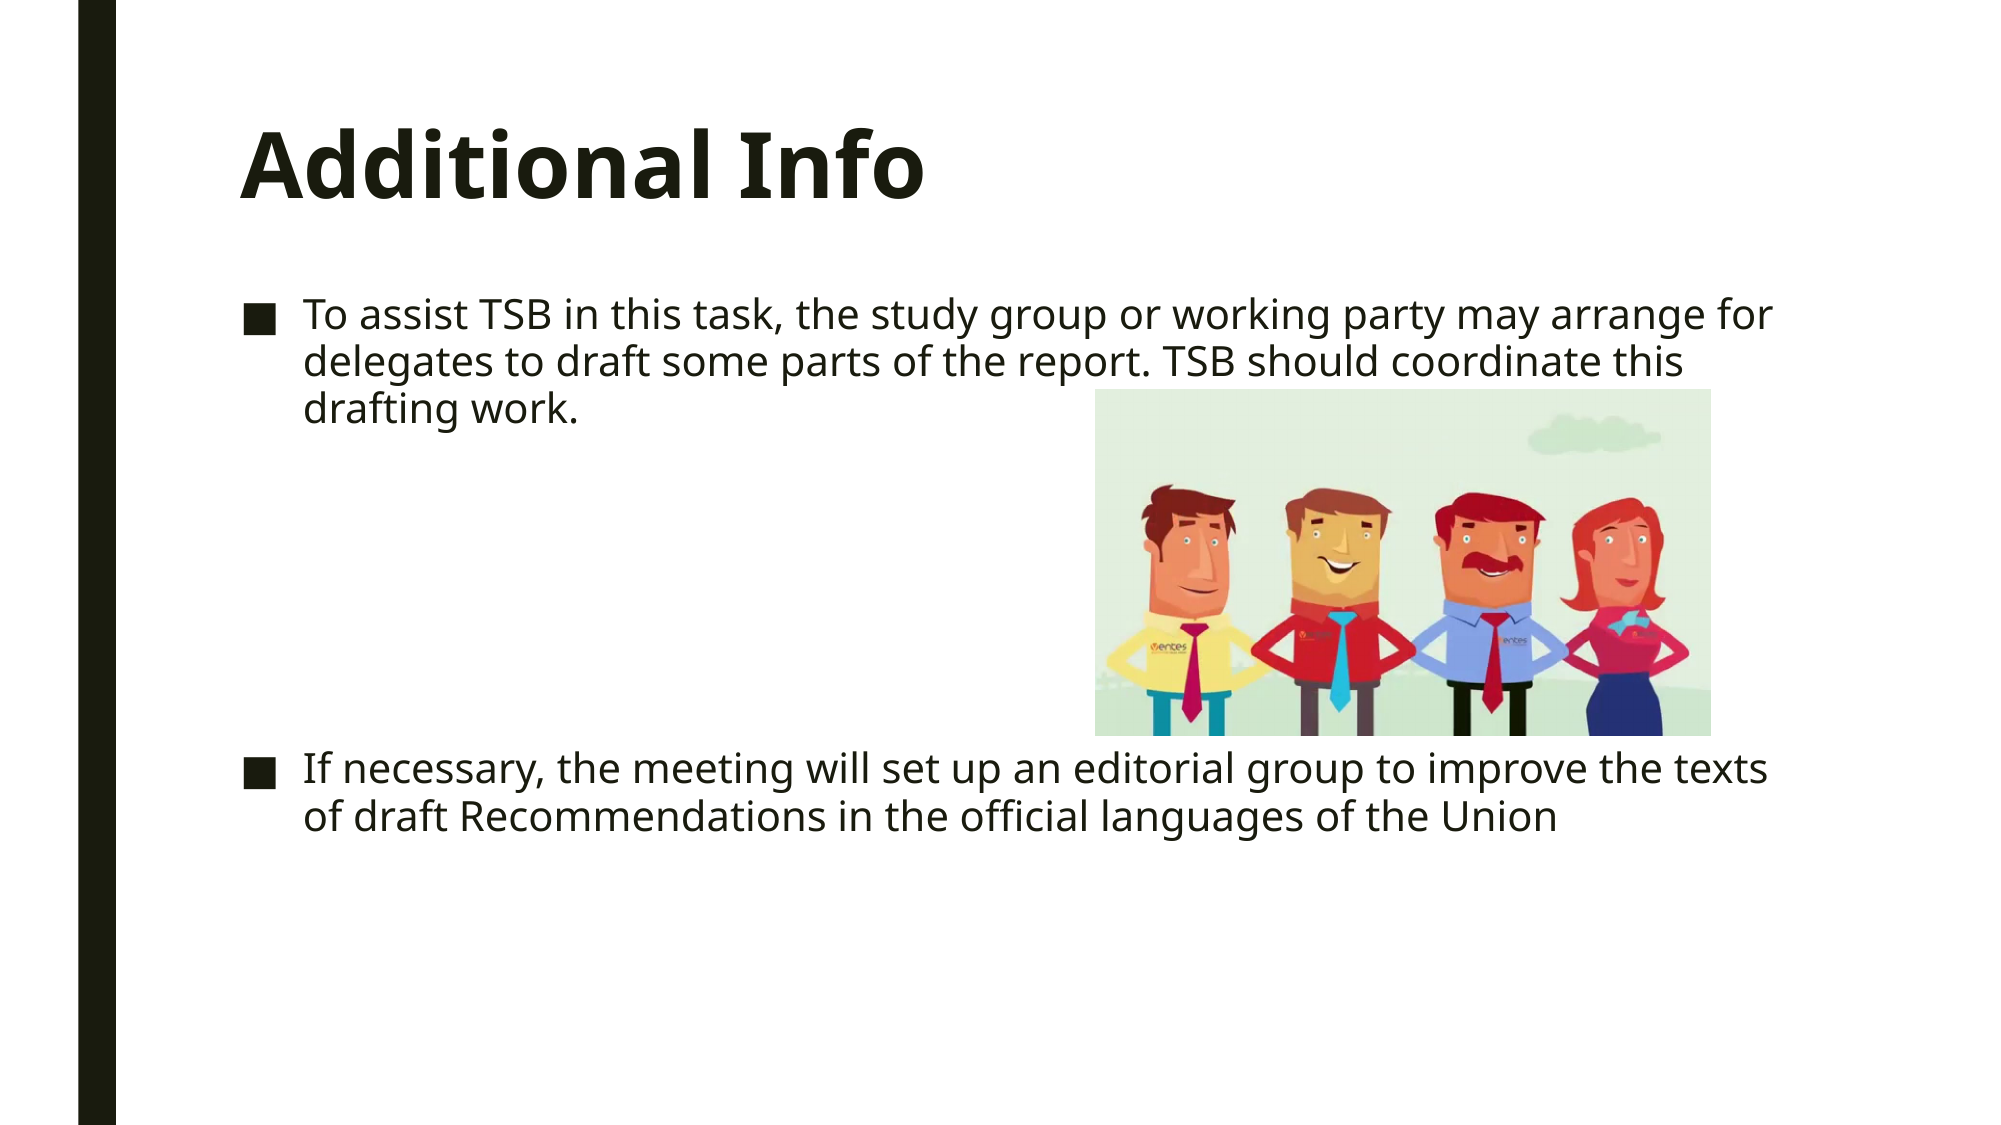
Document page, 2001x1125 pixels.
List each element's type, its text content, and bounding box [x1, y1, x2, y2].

title Additional Info [225, 112, 1800, 284]
picture [1095, 389, 1711, 736]
list To assist TSB in this task, the study group or working party may arrange for delegates to draft some parts of the report. TSB should coordinate this drafting work. If necessary, the meeting will set up an editorial group to improve the texts of draft Recommendations in the official languages of the Union [225, 284, 1800, 963]
